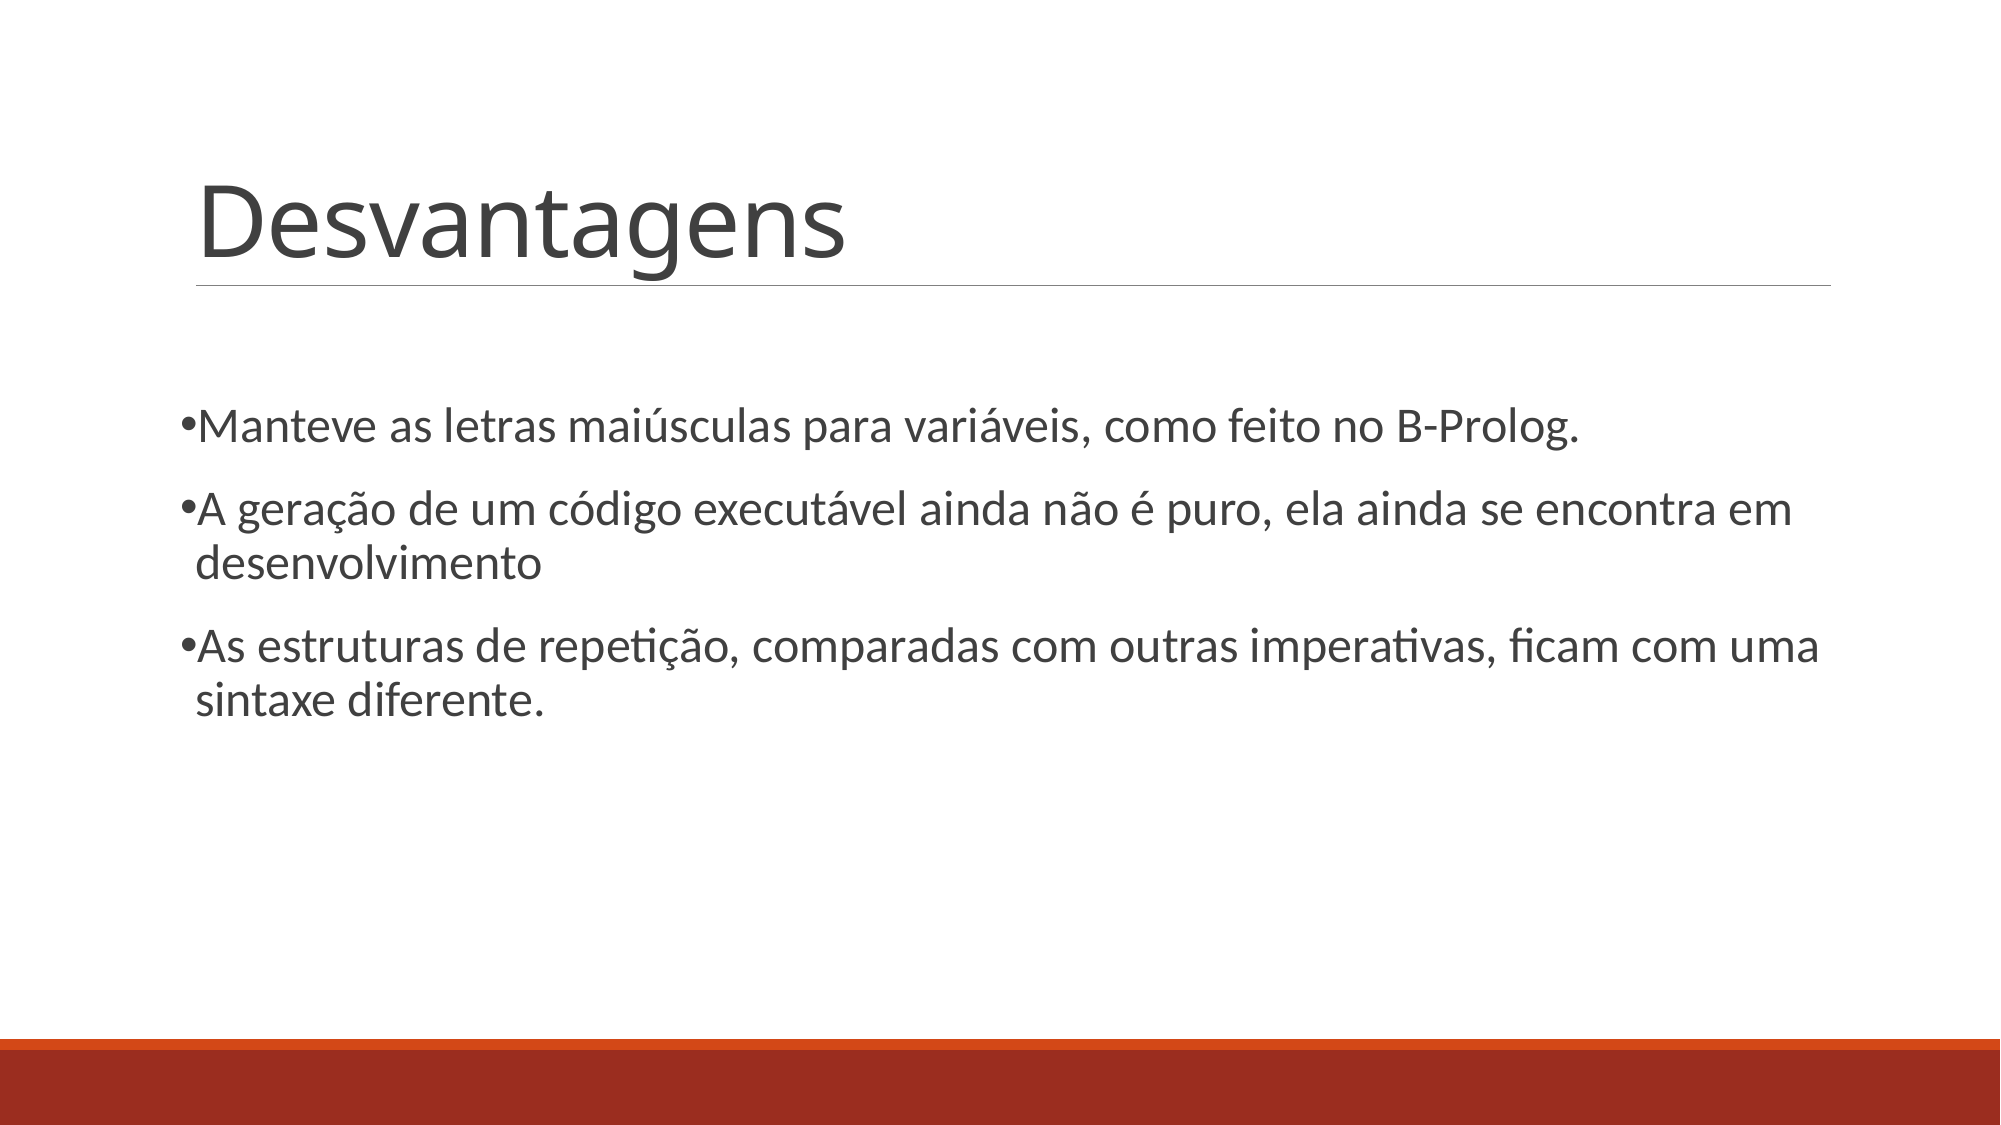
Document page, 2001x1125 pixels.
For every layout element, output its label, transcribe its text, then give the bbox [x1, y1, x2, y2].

list Manteve as letras maiúsculas para variáveis, como feito no B-Prolog. A geração de um código executável ainda não é puro, ela ainda se encontra em desenvolvimento As estruturas de repetição, comparadas com outras imperativas, ficam com uma sintaxe diferente. [180, 302, 1830, 963]
title Desvantagens [180, 47, 1830, 285]
